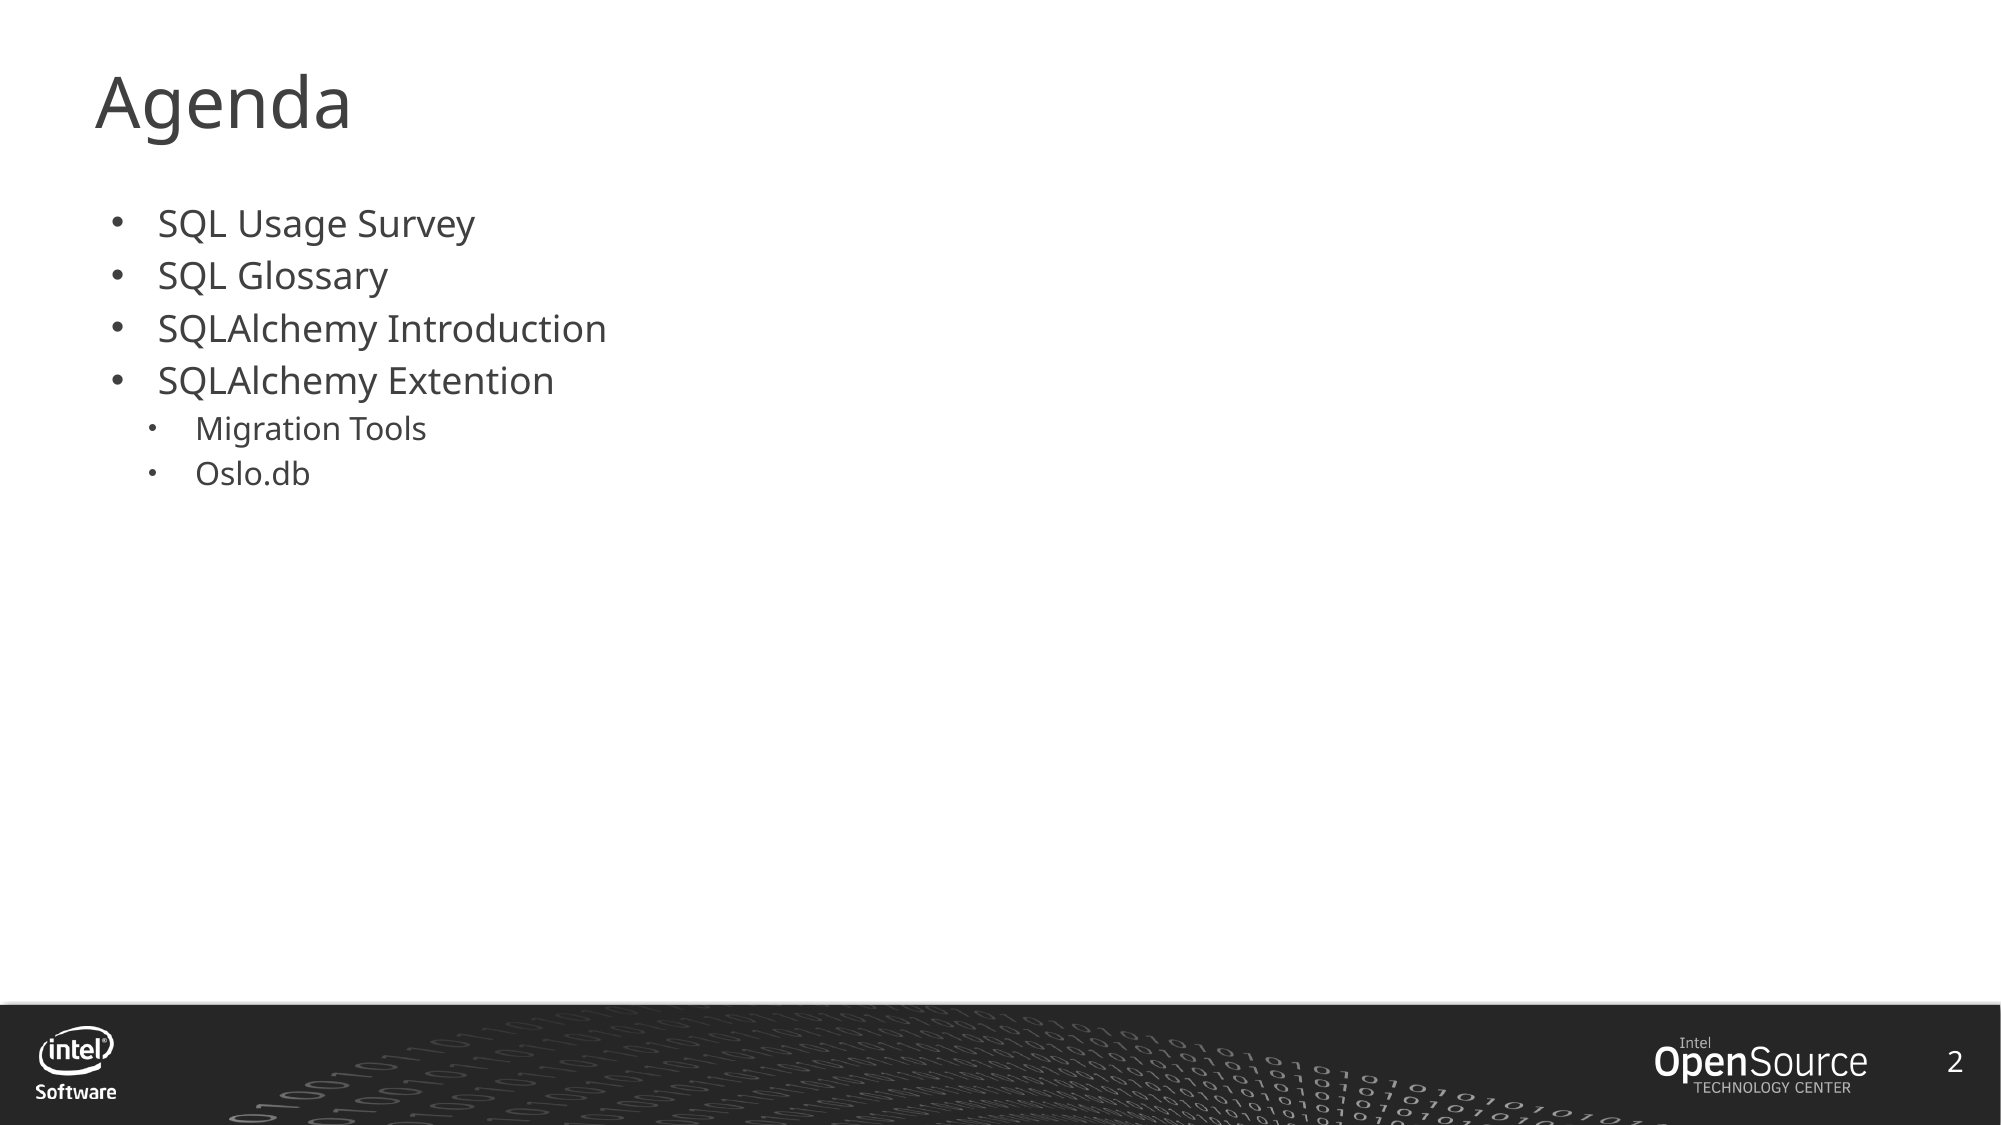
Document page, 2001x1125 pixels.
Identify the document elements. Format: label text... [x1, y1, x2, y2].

picture [36, 1004, 1903, 1125]
title Agenda [95, 56, 1507, 143]
list SQL Usage Survey SQL Glossary SQLAlchemy Introduction SQLAlchemy Extention Migration Tools Oslo.db [111, 199, 1522, 991]
